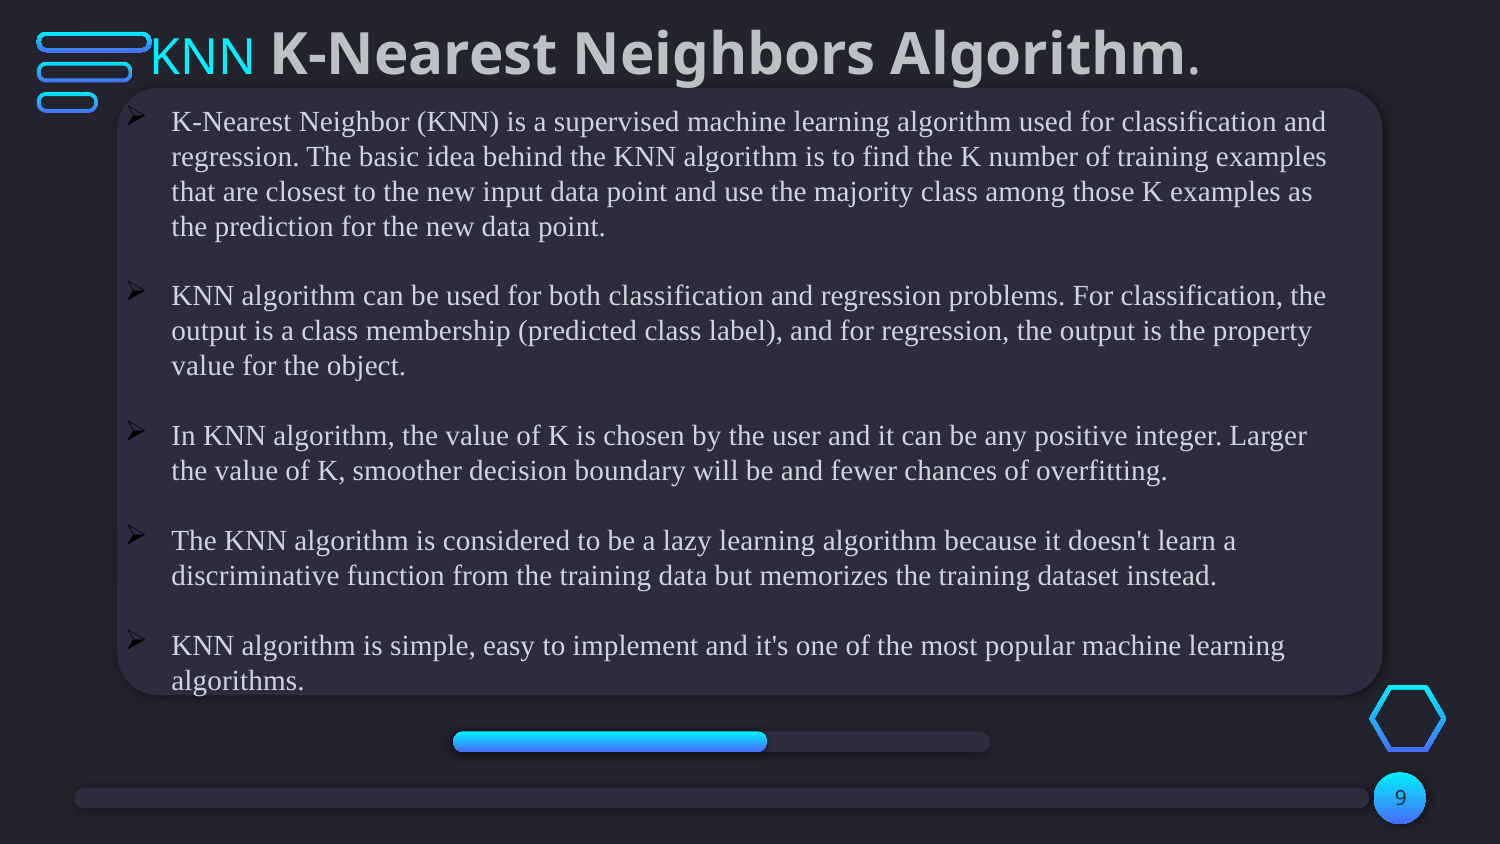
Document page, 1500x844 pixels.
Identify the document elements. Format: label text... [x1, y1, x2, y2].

text_box KNN K-Nearest Neighbors Algorithm. [134, 8, 1330, 94]
text_box K-Nearest Neighbor (KNN) is a supervised machine learning algorithm used for classification and regression. The basic idea behind the KNN algorithm is to find the K number of training examples that are closest to the new input data point and use the majority class among those K examples as the prediction for the new data point. KNN algorithm can be used for both classification and regression problems. For classification, the output is a class membership (predicted class label), and for regression, the output is the property value for the object. In KNN algorithm, the value of K is chosen by the user and it can be any positive integer. Larger the value of K, smoother decision boundary will be and fewer chances of overfitting. The KNN algorithm is considered to be a lazy learning algorithm because it doesn't learn a discriminative function from the training data but memorizes the training dataset instead. KNN algorithm is simple, easy to implement and it's one of the most popular machine learning algorithms. [109, 94, 1355, 774]
